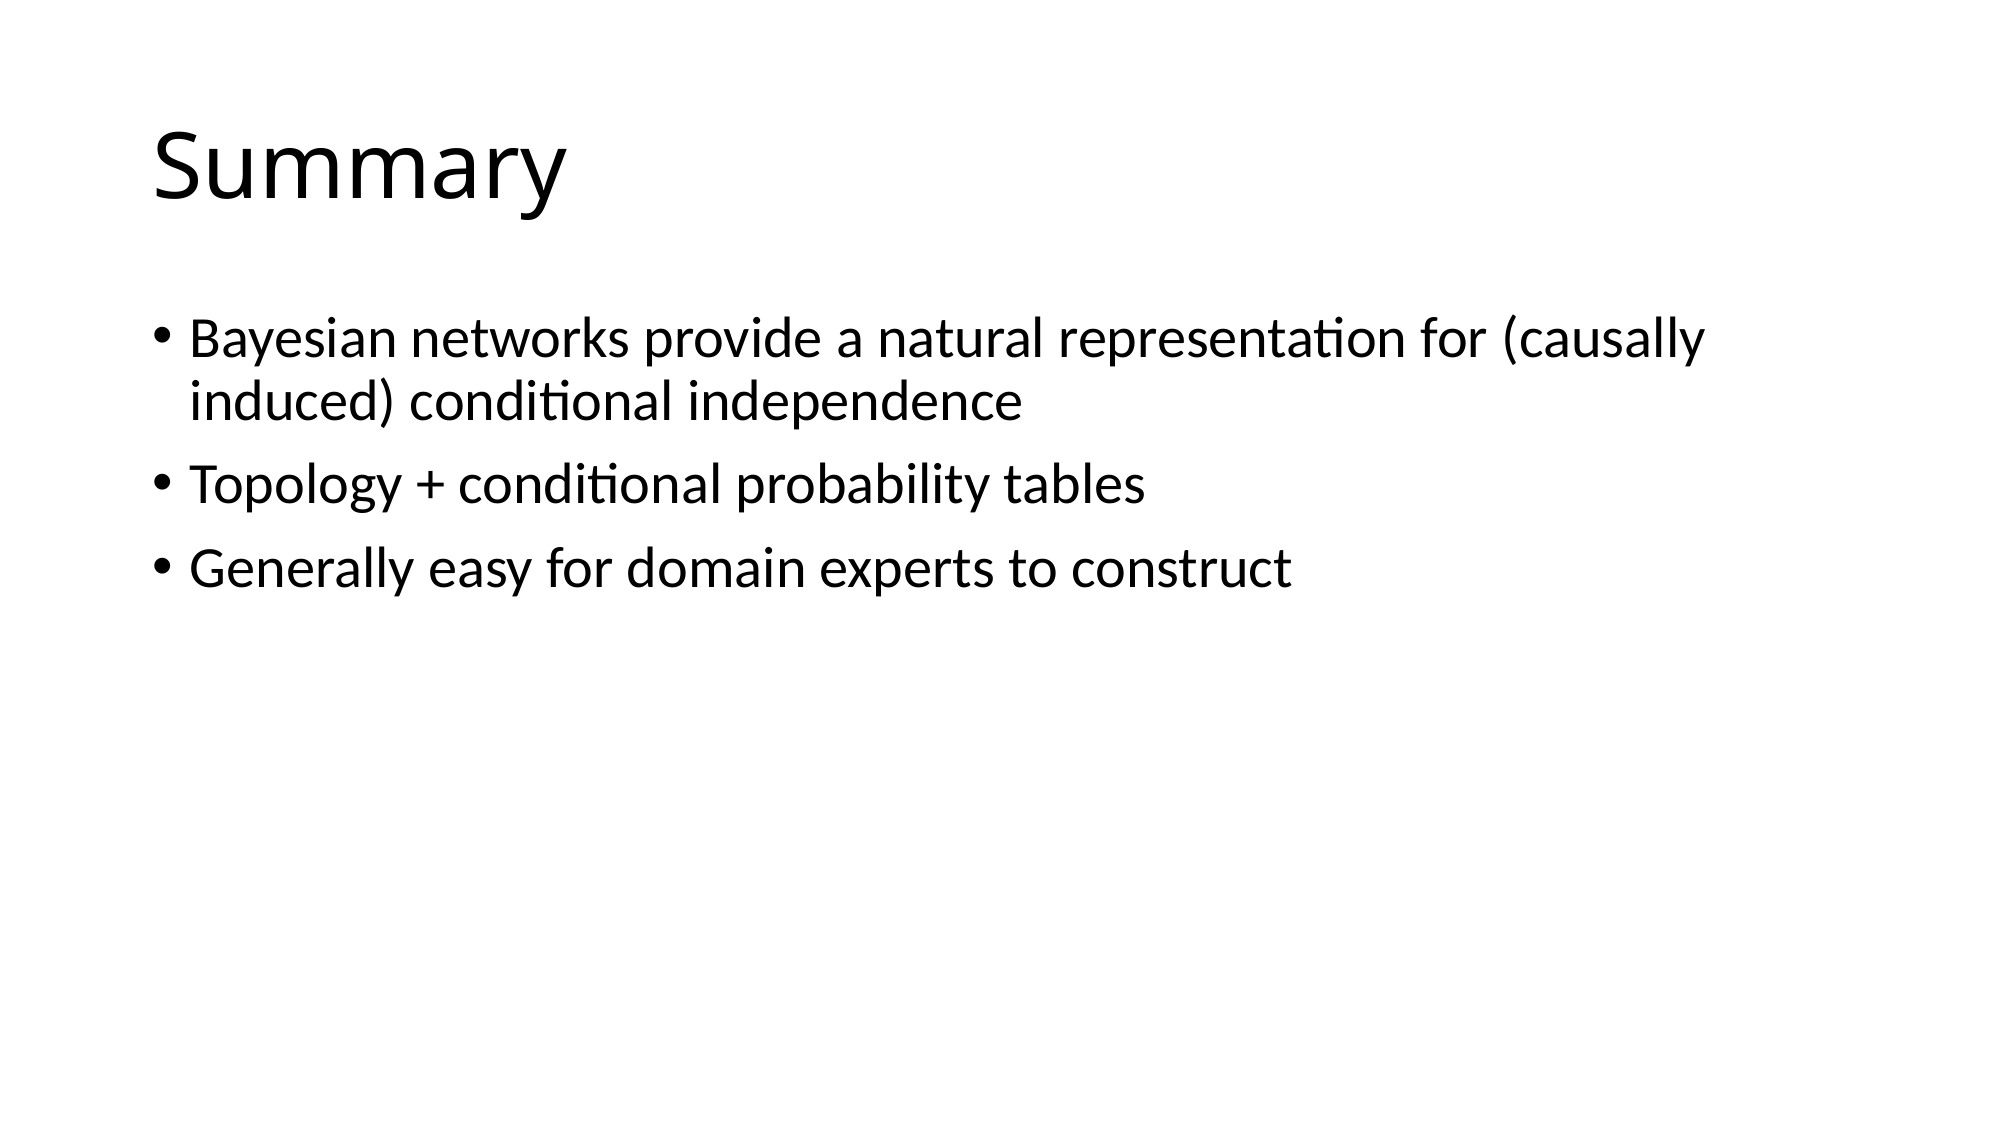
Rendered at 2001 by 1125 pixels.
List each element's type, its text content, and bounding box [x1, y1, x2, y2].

title Summary [137, 59, 1863, 278]
list Bayesian networks provide a natural representation for (causally induced) conditional independence Topology + conditional probability tables Generally easy for domain experts to construct [137, 299, 1863, 1014]
